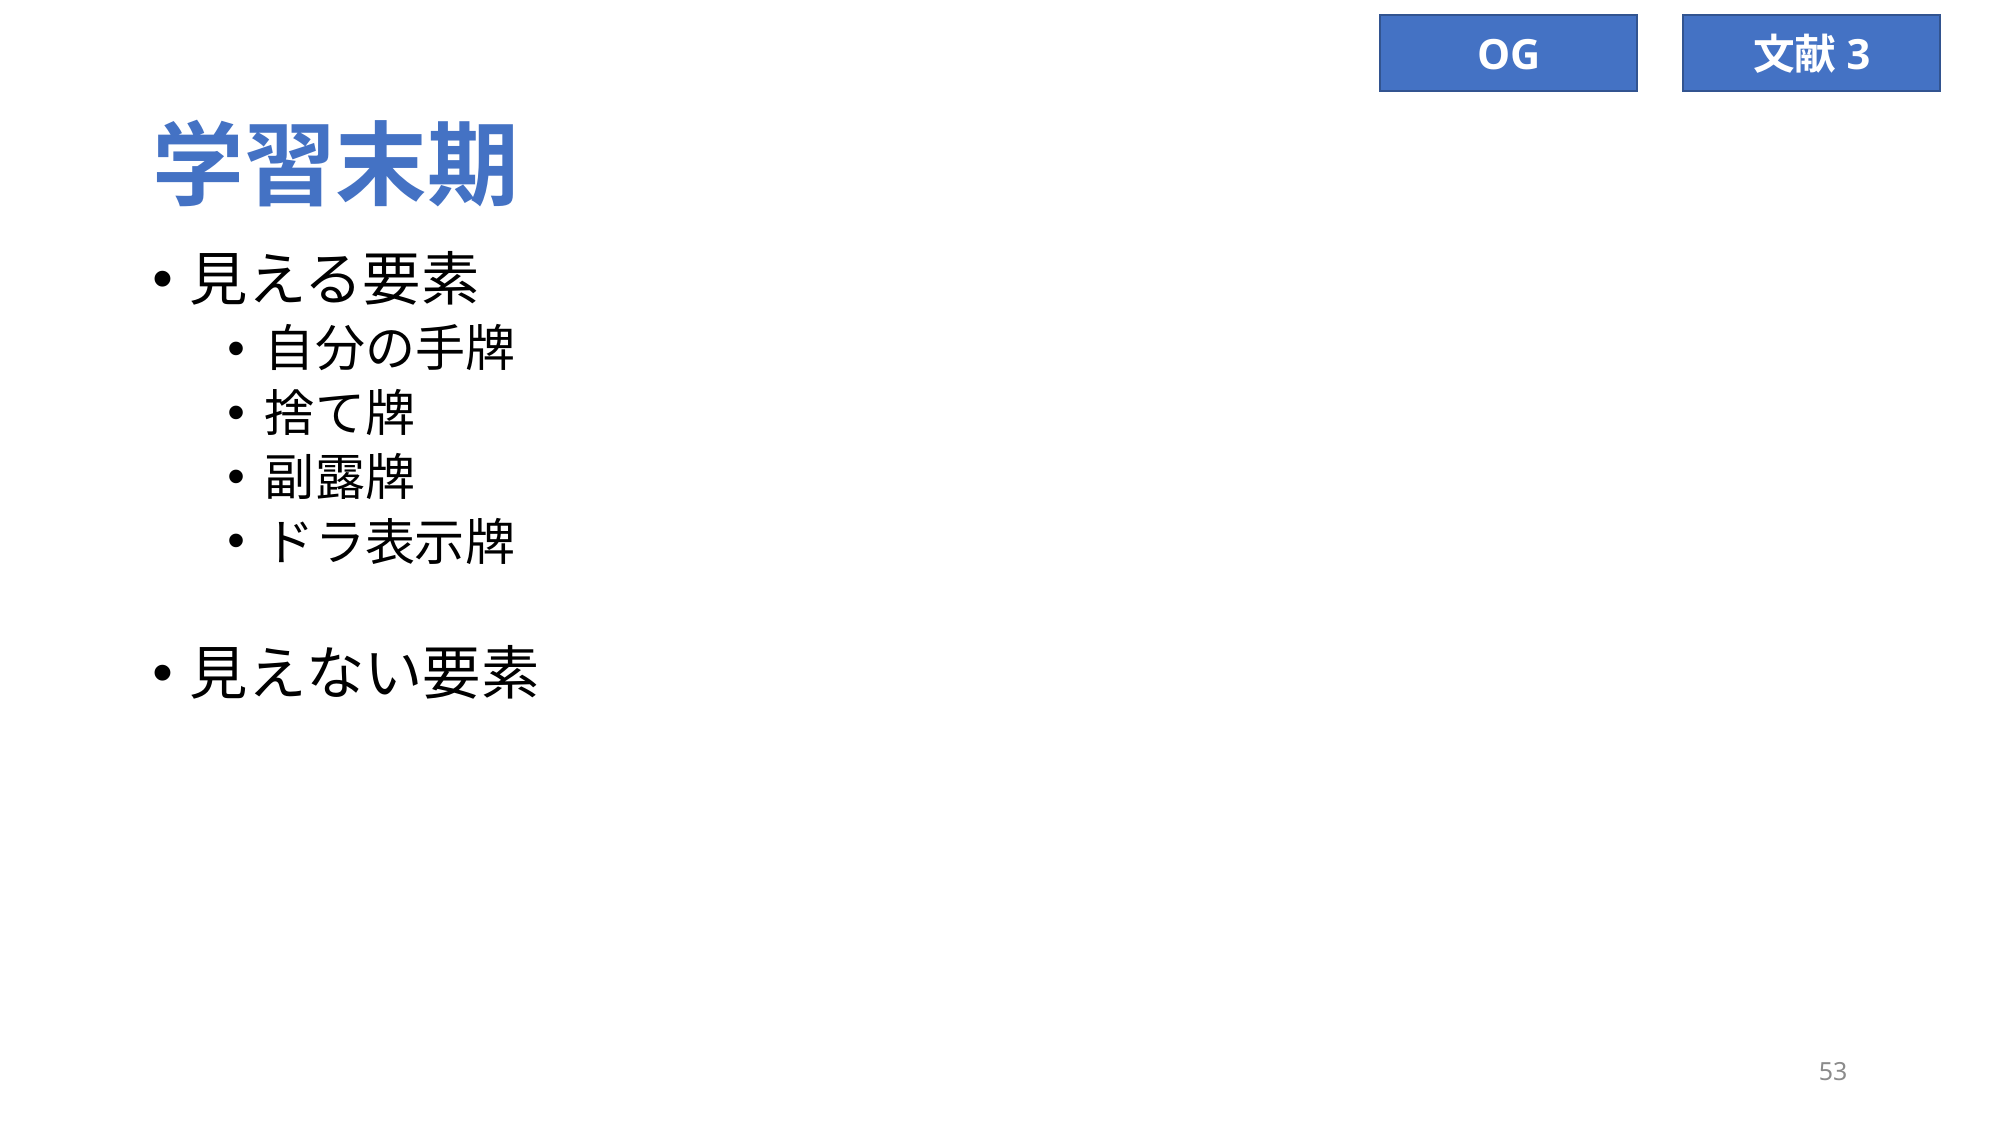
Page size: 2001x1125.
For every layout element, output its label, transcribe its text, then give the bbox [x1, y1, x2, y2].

text_box OG [1379, 14, 1638, 92]
text_box 文献3 [1682, 14, 1941, 92]
list 見える要素 自分の手牌 捨て牌 副露牌 ドラ表示牌 見えない要素 相手の手牌 山 裏ドラ, 槓ドラ [137, 242, 1913, 1125]
title 学習末期 [137, 59, 1941, 278]
